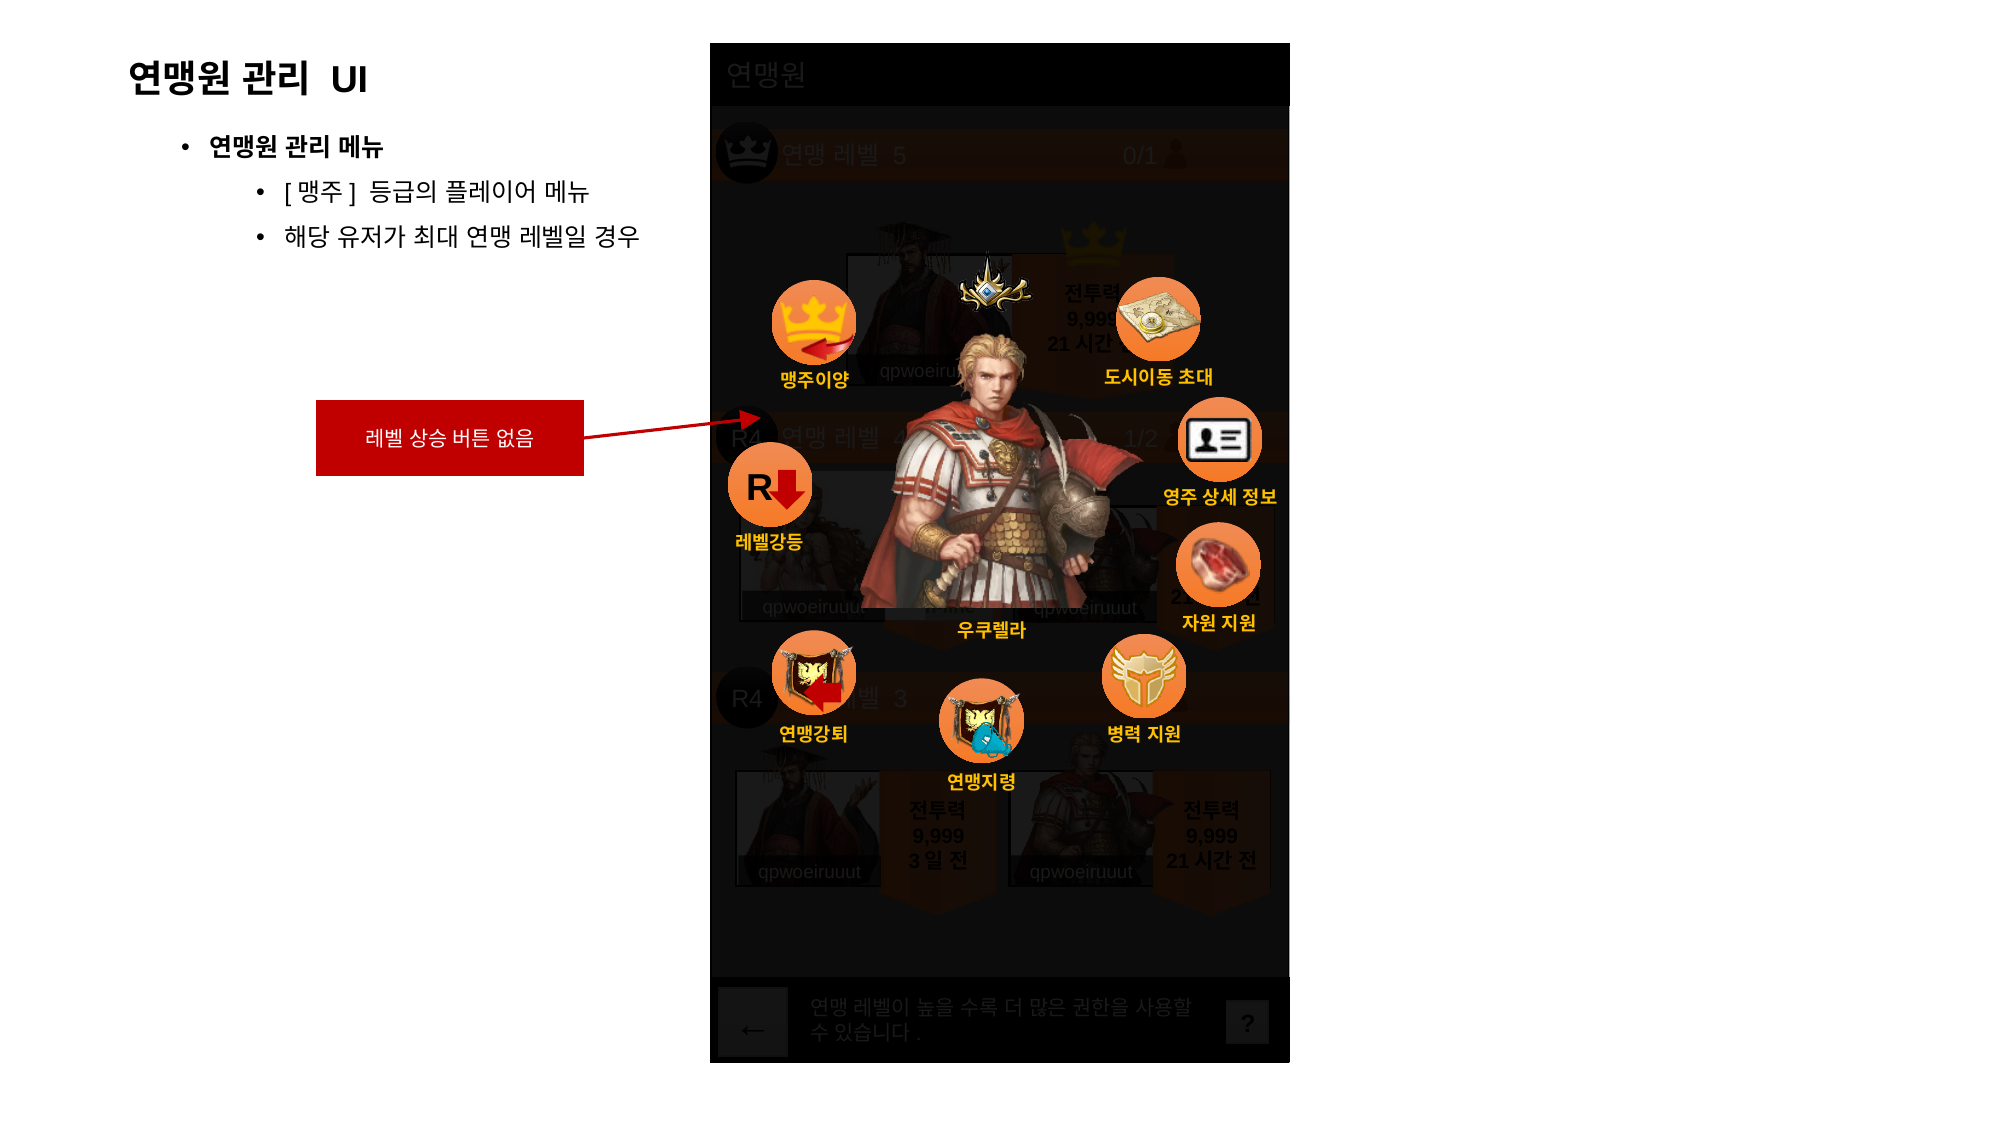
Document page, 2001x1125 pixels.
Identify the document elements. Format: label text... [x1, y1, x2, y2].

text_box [1083, 276, 1235, 397]
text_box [761, 279, 869, 400]
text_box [1141, 396, 1300, 517]
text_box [928, 678, 1035, 802]
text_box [711, 43, 1290, 1063]
picture [856, 327, 1155, 608]
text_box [758, 282, 1162, 633]
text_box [1088, 633, 1202, 754]
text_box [582, 417, 762, 439]
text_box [716, 441, 823, 562]
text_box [1162, 521, 1276, 642]
text_box 연맹원 관리 UI [113, 47, 400, 108]
picture [954, 248, 1034, 314]
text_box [760, 630, 868, 754]
text_box 레벨 상승 버튼 없음 [316, 401, 584, 475]
text_box 연맹원 관리 메뉴 [맹주] 등급의 플레이어 메뉴 해당 유저가 최대 연맹 레벨일 경우 [166, 109, 705, 261]
picture [1185, 417, 1253, 463]
